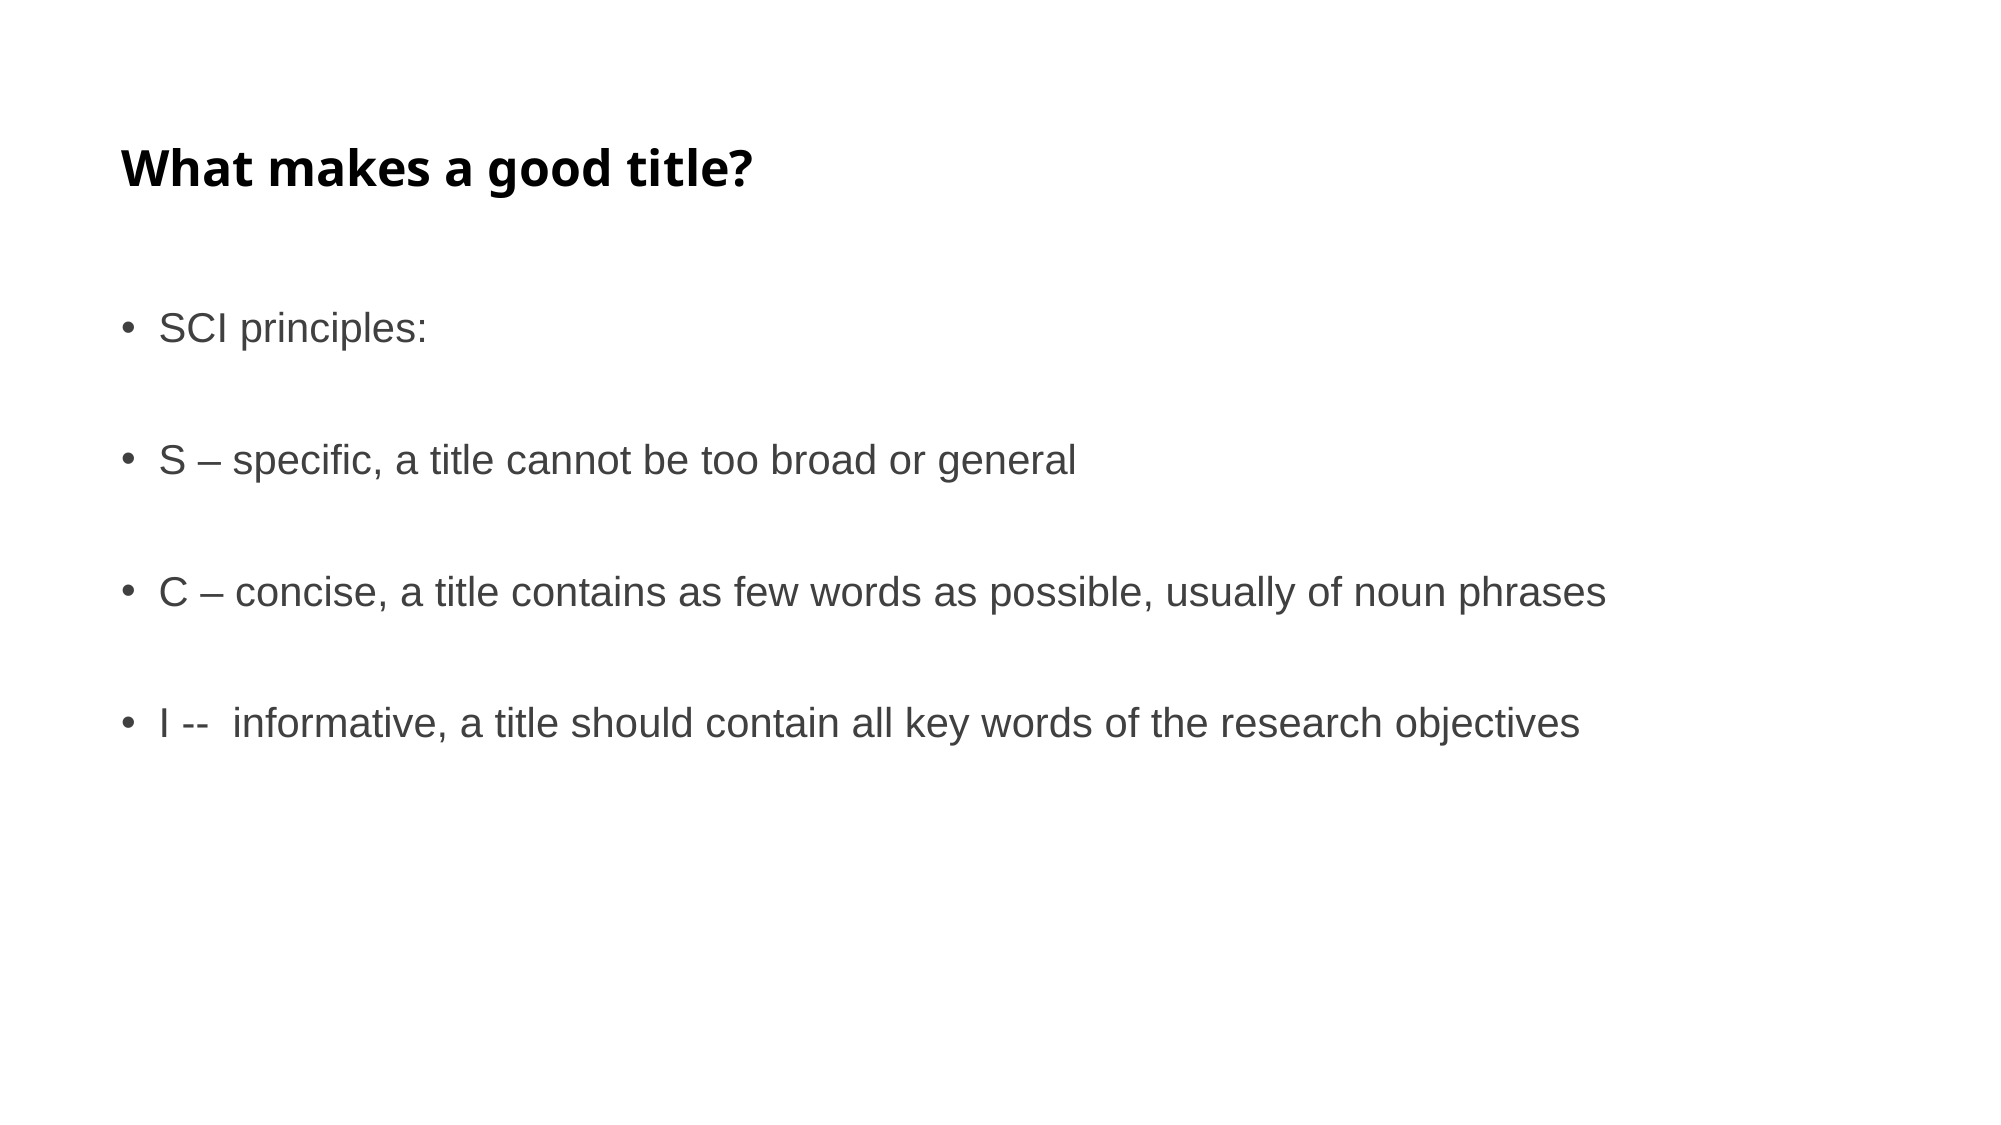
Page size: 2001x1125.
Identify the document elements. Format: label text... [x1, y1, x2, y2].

list SCI principles: S – specific, a title cannot be too broad or general C – concise, a title contains as few words as possible, usually of noun phrases I -- informative, a title should contain all key words of the research objectives [106, 299, 1899, 1014]
title What makes a good title? [106, 42, 1832, 260]
